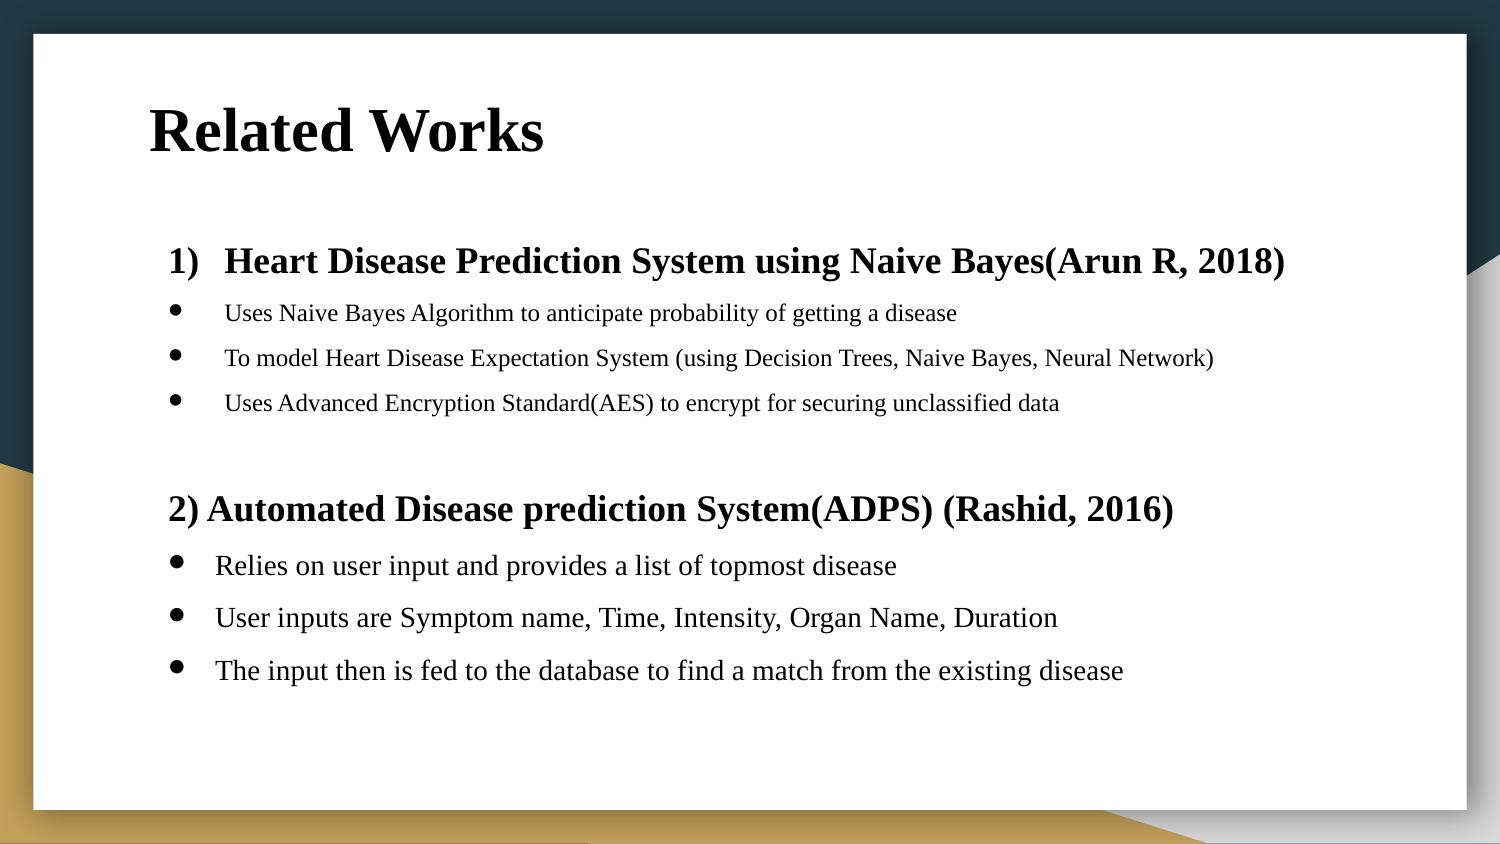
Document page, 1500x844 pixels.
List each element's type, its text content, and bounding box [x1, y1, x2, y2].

list Heart Disease Prediction System using Naive Bayes(Arun R, 2018) Uses Naive Bayes Algorithm to anticipate probability of getting a disease To model Heart Disease Expectation System (using Decision Trees, Naive Bayes, Neural Network) Uses Advanced Encryption Standard(AES) to encrypt for securing unclassified data 2) Automated Disease prediction System(ADPS) (Rashid, 2016) Relies on user input and provides a list of topmost disease User inputs are Symptom name, Time, Intensity, Organ Name, Duration The input then is fed to the database to find a match from the existing disease [134, 199, 1366, 758]
title Related Works [134, 73, 1366, 178]
